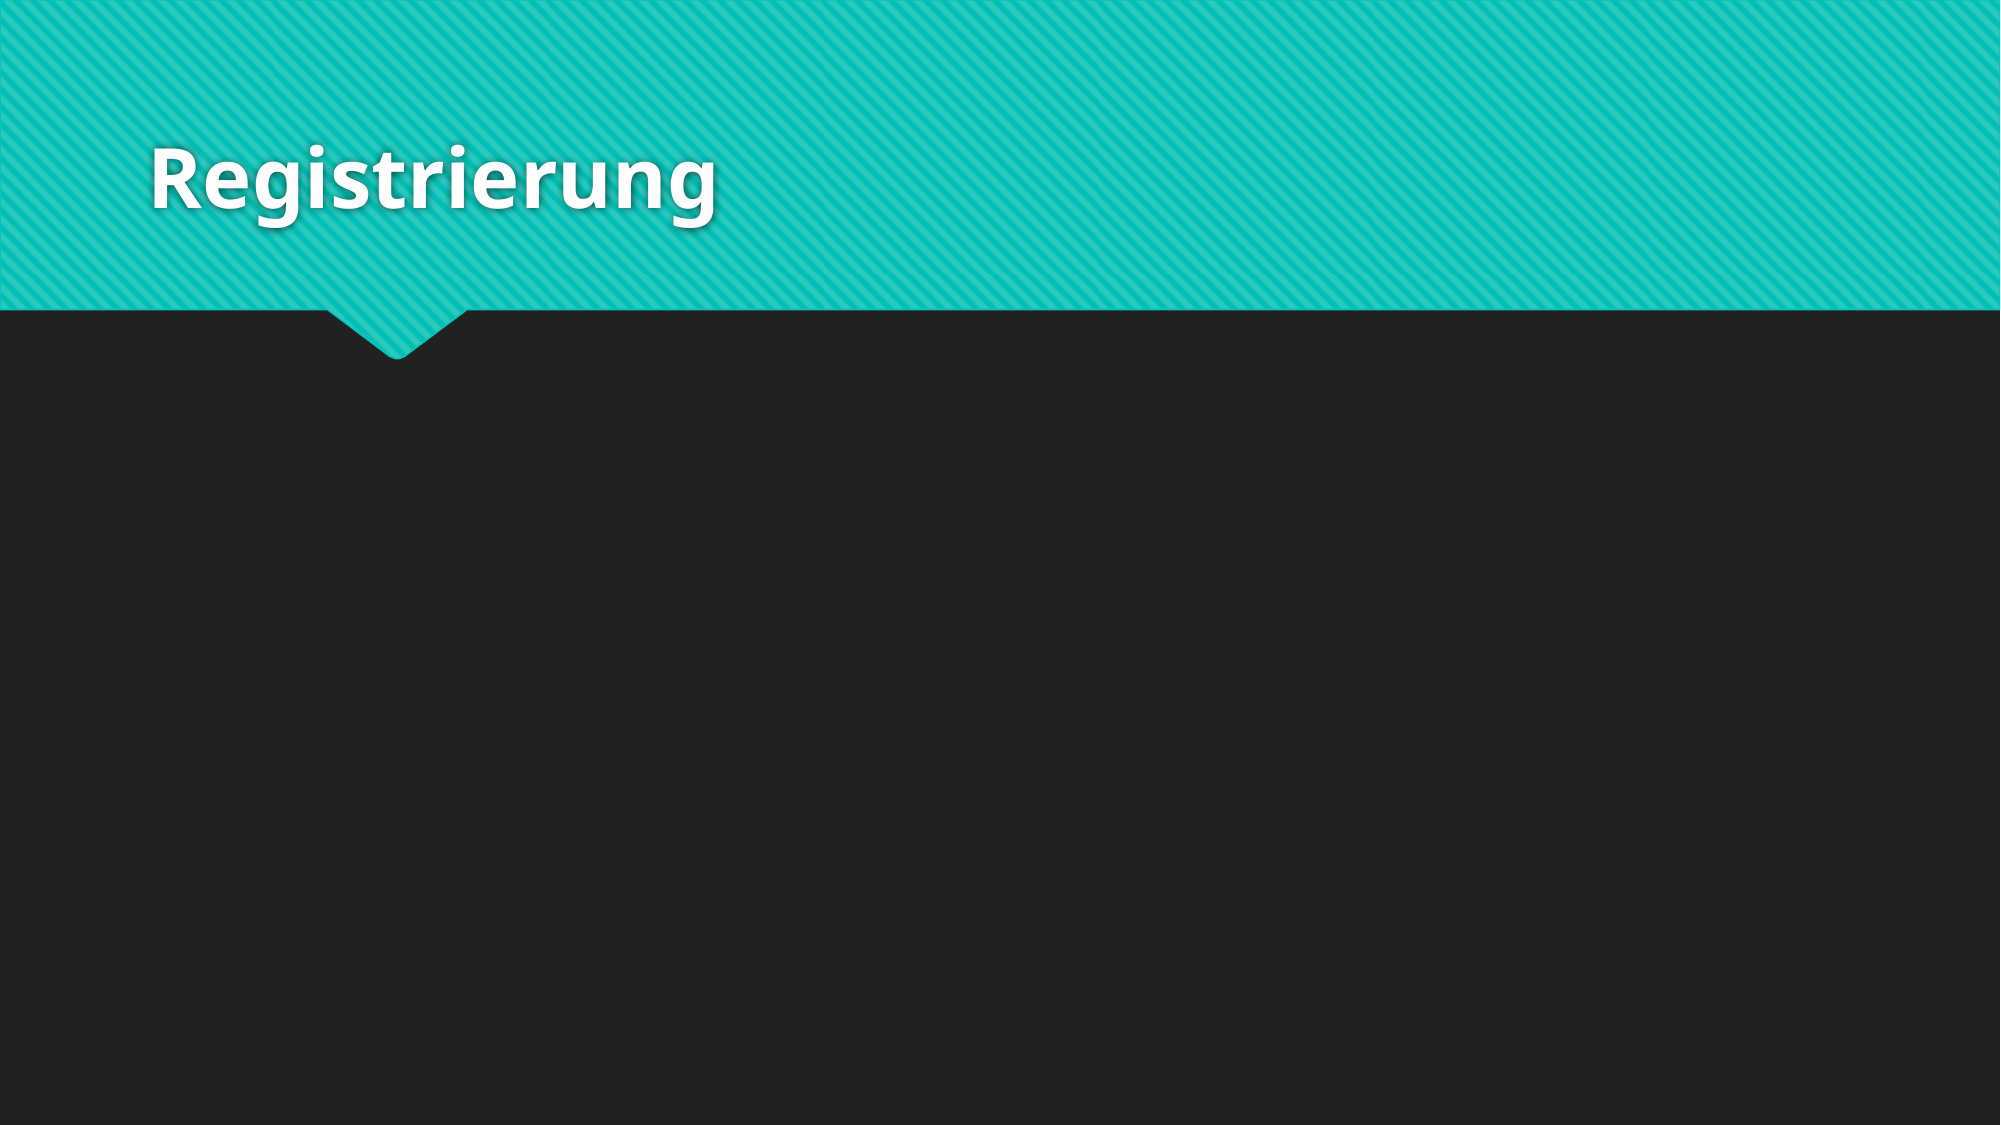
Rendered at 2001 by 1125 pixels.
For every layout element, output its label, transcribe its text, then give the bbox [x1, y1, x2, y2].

title Registrierung [132, 73, 1868, 233]
